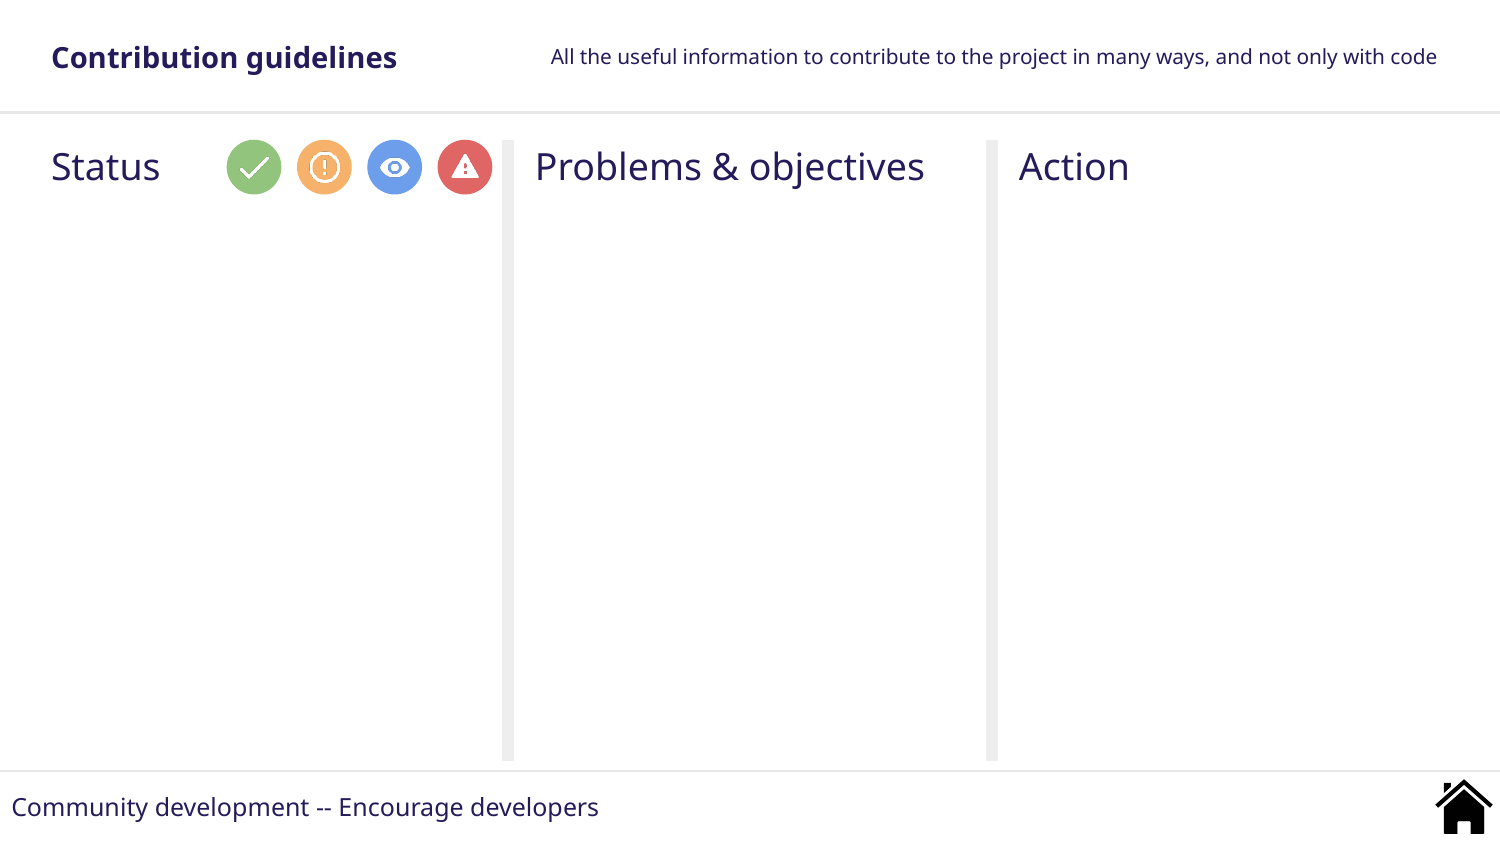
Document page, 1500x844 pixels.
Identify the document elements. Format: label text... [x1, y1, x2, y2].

list All the useful information to contribute to the project in many ways, and not only with code [539, 15, 1461, 98]
title Contribution guidelines [39, 15, 524, 98]
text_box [437, 139, 493, 195]
list Problems & objectives [523, 131, 977, 769]
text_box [226, 139, 282, 195]
list Community development -- Encourage developers [0, 769, 1218, 844]
picture [1435, 779, 1493, 834]
list Status [39, 131, 493, 769]
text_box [367, 139, 423, 195]
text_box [296, 139, 352, 195]
list Action [1007, 131, 1461, 770]
